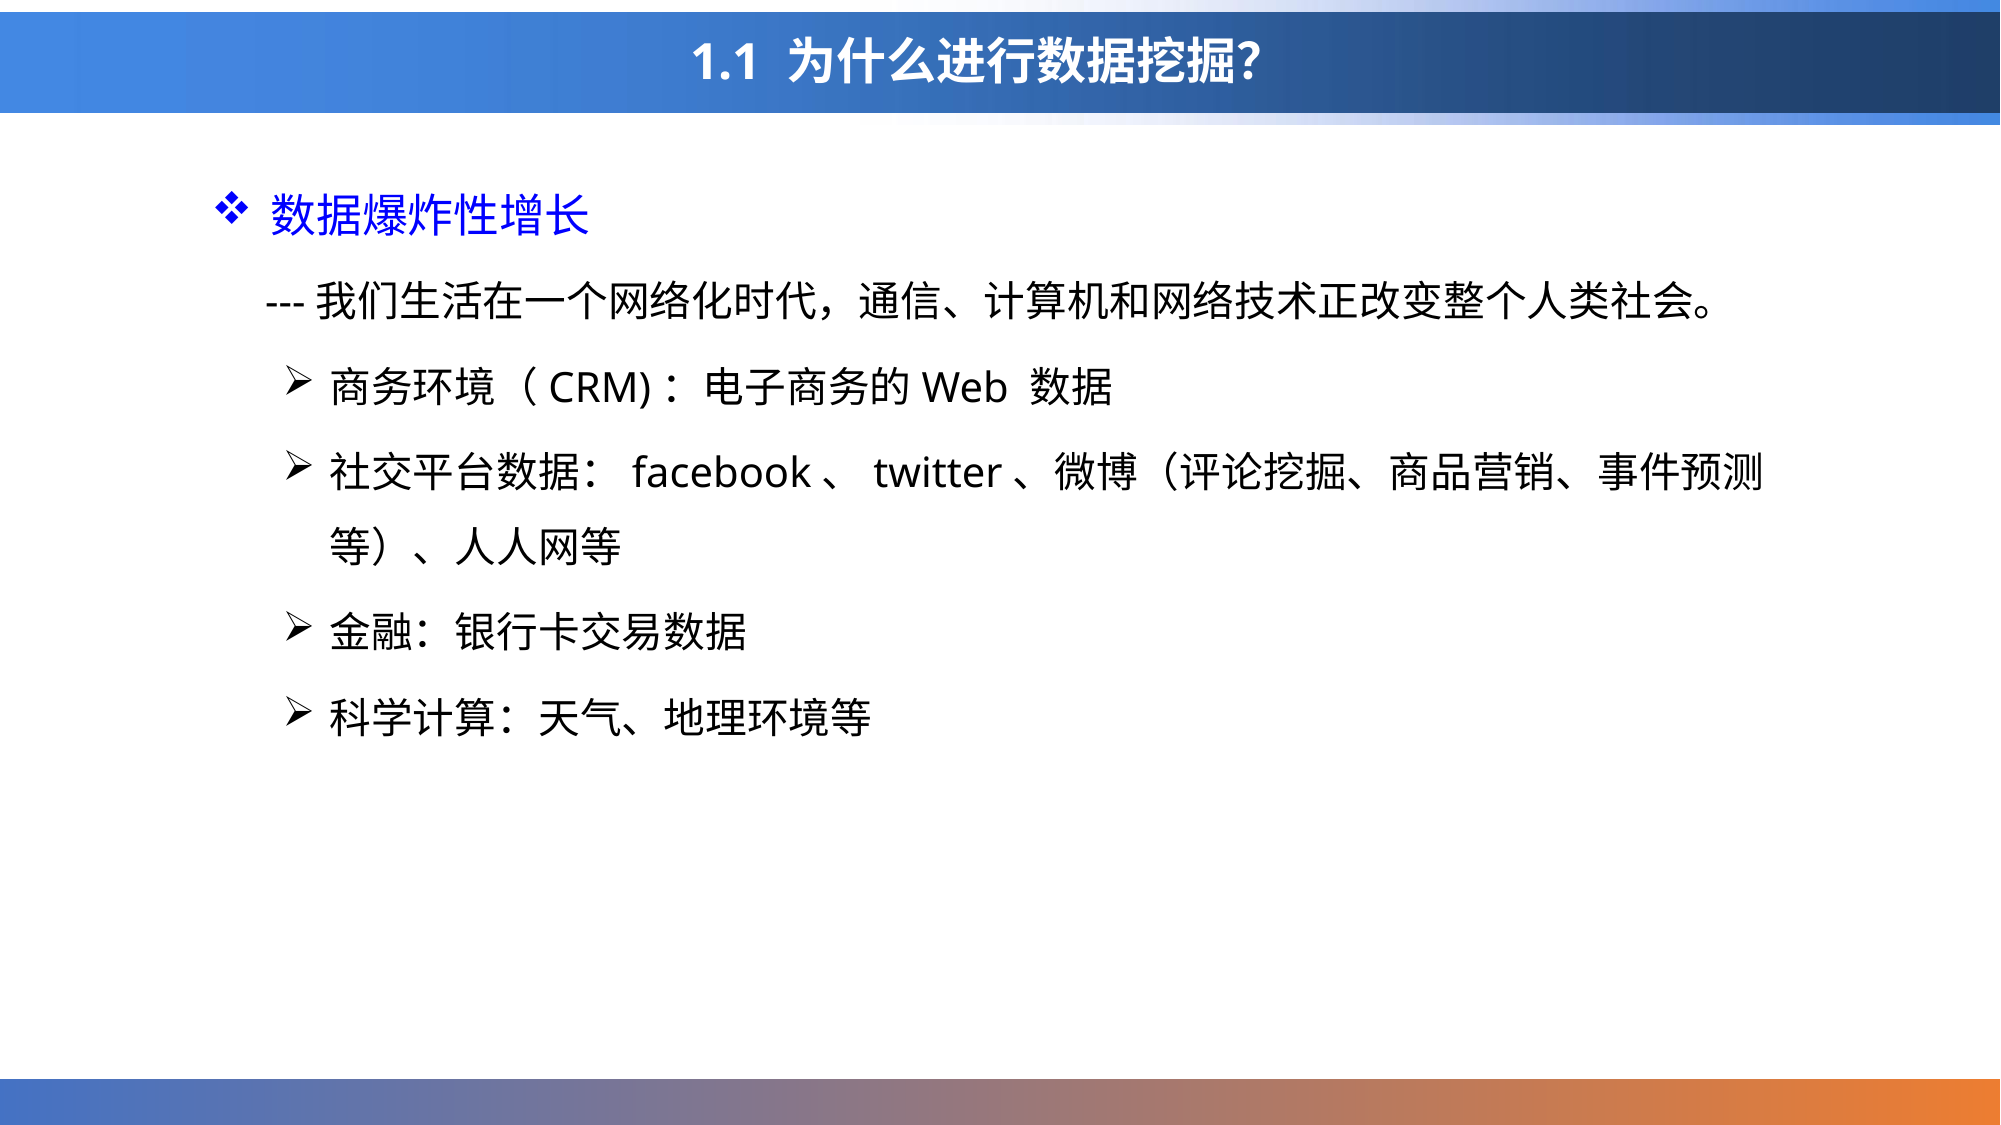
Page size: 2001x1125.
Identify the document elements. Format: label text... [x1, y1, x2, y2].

list 数据爆炸性增长 ---我们生活在一个网络化时代，通信、计算机和网络技术正改变整个人类社会。 商务环境（CRM)：电子商务的Web 数据 社交平台数据：facebook、twitter、微博（评论挖掘、商品营销、事件预测等）、人人网等 金融：银行卡交易数据 科学计算：天气、地理环境等 [196, 151, 1780, 963]
title 1.1 为什么进行数据挖掘？ [154, 22, 1822, 122]
picture [0, 0, 2000, 125]
